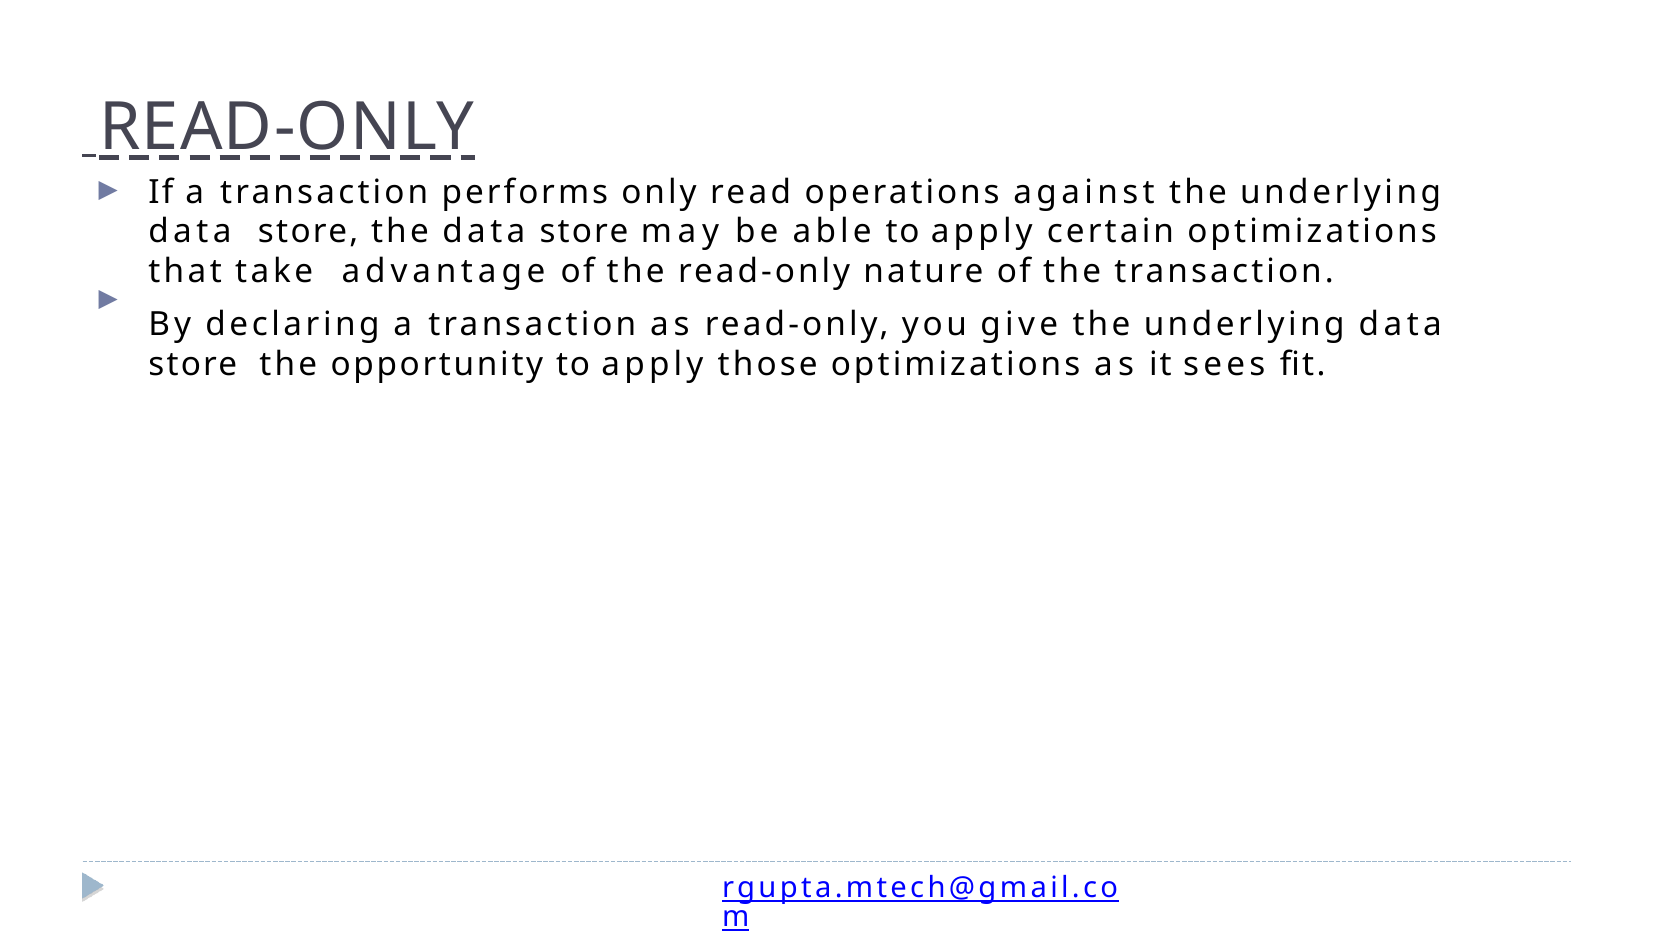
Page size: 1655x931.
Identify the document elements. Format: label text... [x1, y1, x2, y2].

text_box ▶ [96, 170, 120, 203]
text_box ▶ [96, 279, 120, 312]
text_box READ-ONLY [80, 81, 1574, 239]
text_box If a transaction performs only read operations against the underlying data store, the data store may be able to apply certain optimizations that take advantage of the read-only nature of the transaction. By declaring a transaction as read-only, you give the underlying data store the opportunity to apply those optimizations as it sees fit. [146, 169, 1527, 383]
picture [82, 872, 104, 902]
text_box rgupta.mtech@gmail.com [719, 868, 1144, 909]
